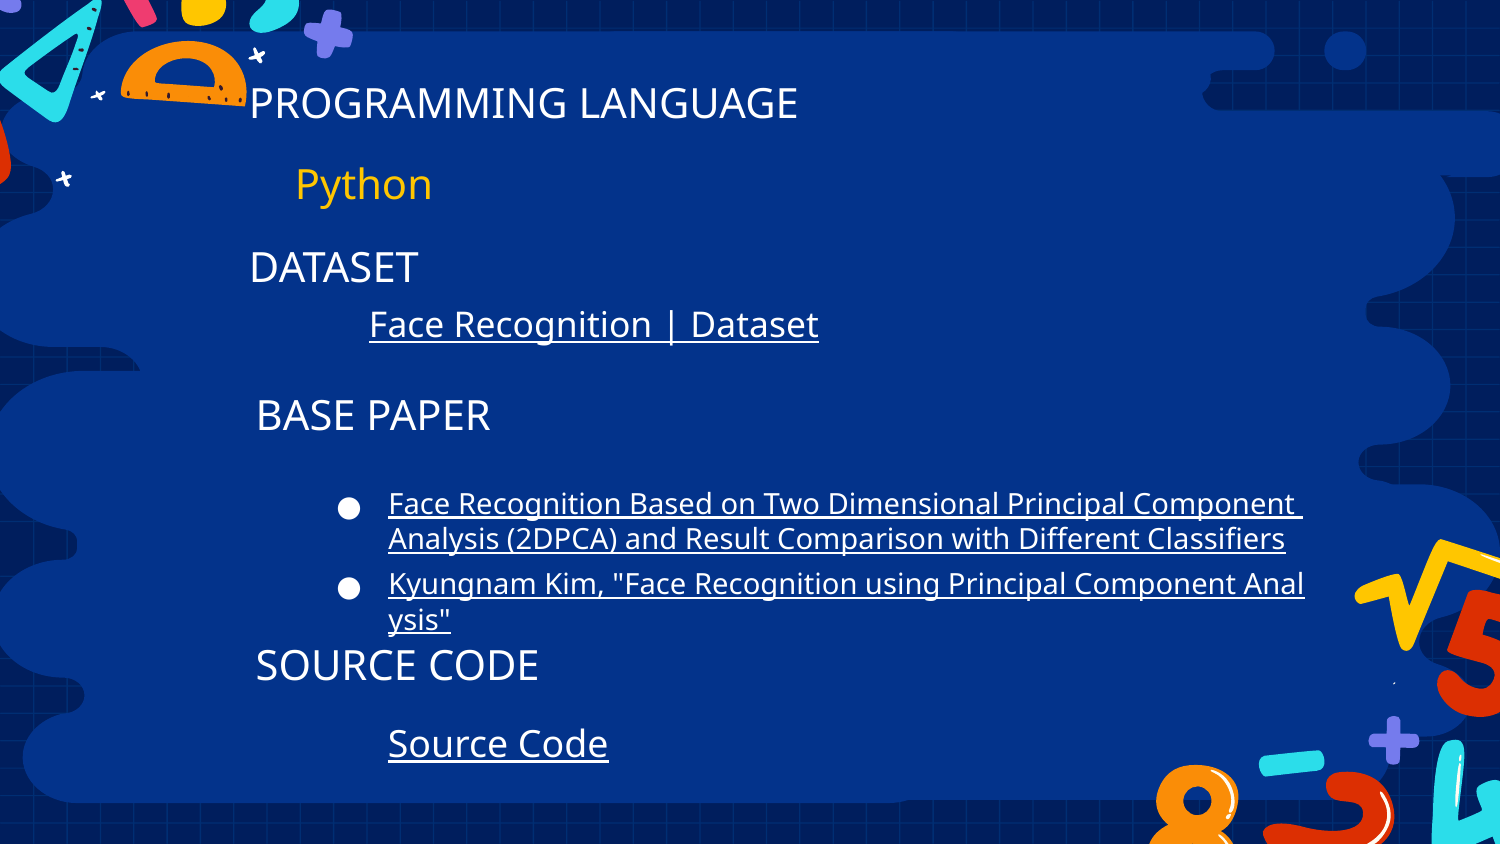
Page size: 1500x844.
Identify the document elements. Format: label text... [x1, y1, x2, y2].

text_box BASE PAPER [240, 374, 1190, 455]
text_box Face Recognition Based on Two Dimensional Principal Component Analysis (2DPCA) and Result Comparison with Different Classifiers Kyungnam Kim, "Face Recognition using Principal Component Analysis" [298, 464, 1324, 586]
text_box PROGRAMMING LANGUAGE [233, 61, 1184, 142]
subtitle Face Recognition | Dataset [278, 287, 961, 374]
title DATASET [233, 231, 693, 299]
text_box Source Code [331, 704, 666, 786]
text_box SOURCE CODE [240, 623, 734, 704]
text_box Python [279, 142, 960, 223]
